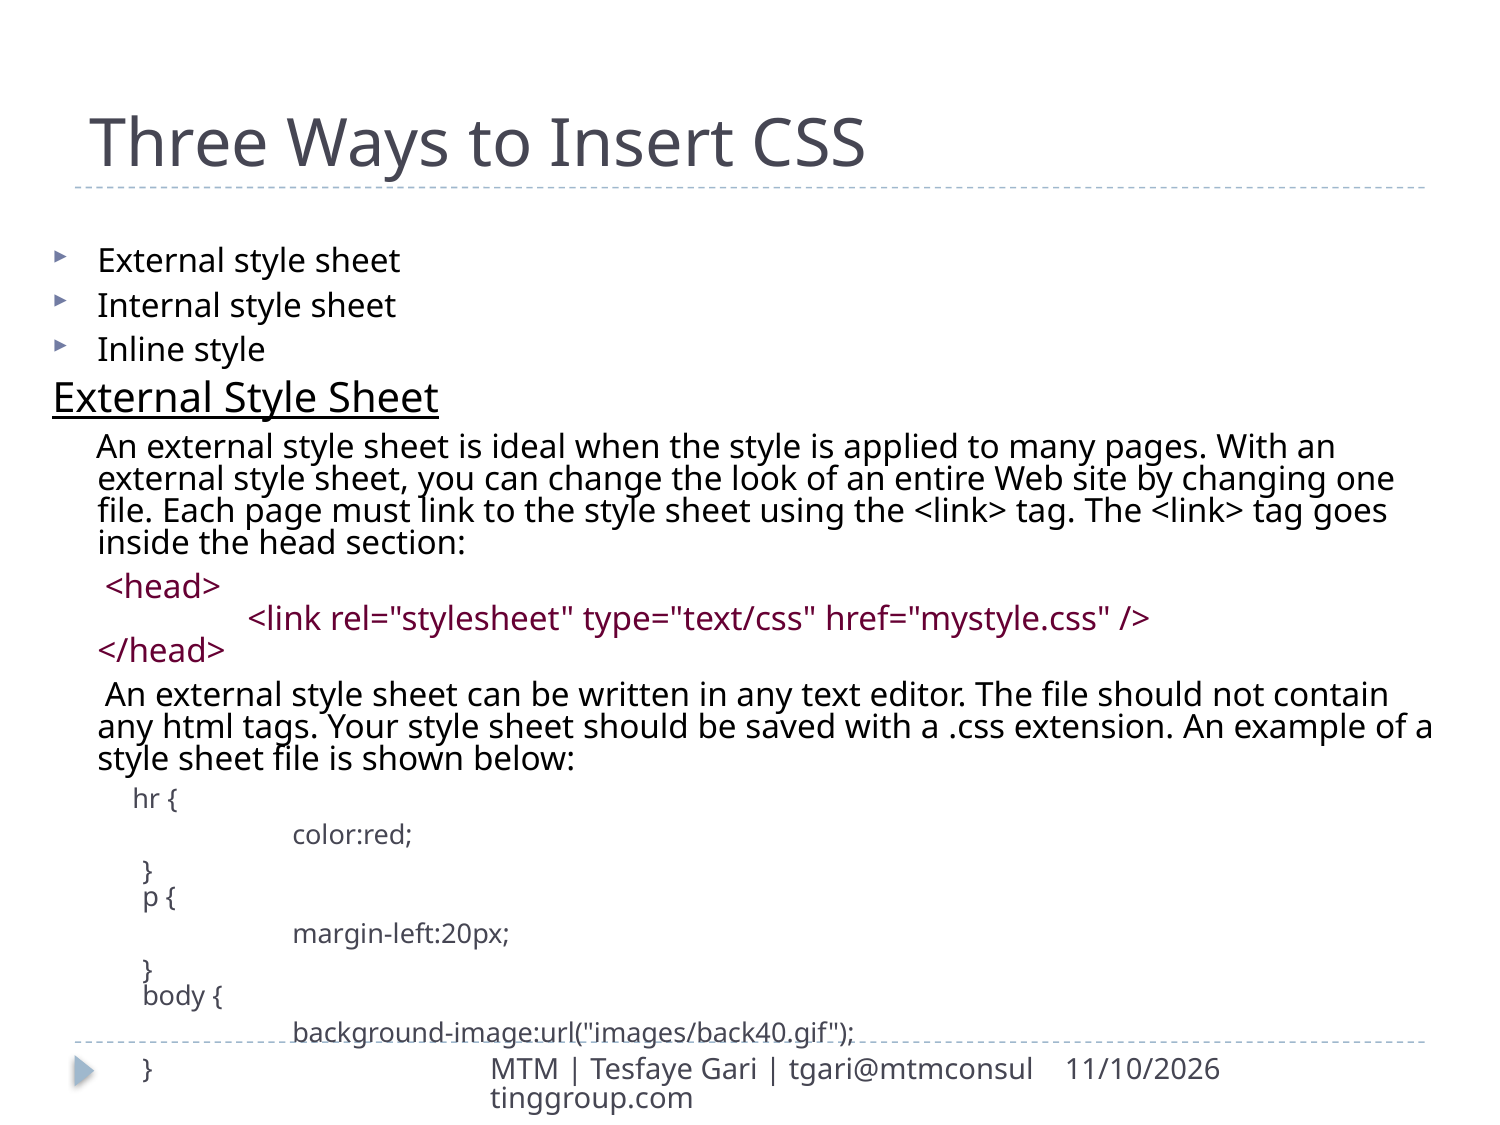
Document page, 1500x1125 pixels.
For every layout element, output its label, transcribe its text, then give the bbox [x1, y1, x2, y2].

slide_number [1051, 1042, 1426, 1103]
footer MTM | Tesfaye Gari | tgari@mtmconsultinggroup.com [475, 1042, 1051, 1103]
title Three Ways to Insert CSS [75, 87, 1425, 188]
list External style sheet Internal style sheet Inline style External Style Sheet An external style sheet is ideal when the style is applied to many pages. With an external style sheet, you can change the look of an entire Web site by changing one file. Each page must link to the style sheet using the <link> tag. The <link> tag goes inside the head section: <head> <link rel="stylesheet" type="text/css" href="mystyle.css" /> </head> An external style sheet can be written in any text editor. The file should not contain any html tags. Your style sheet should be saved with a .css extension. An example of a style sheet file is shown below: hr { color:red; } p { margin-left:20px; } body { background-image:url("images/back40.gif"); } [37, 187, 1463, 1075]
